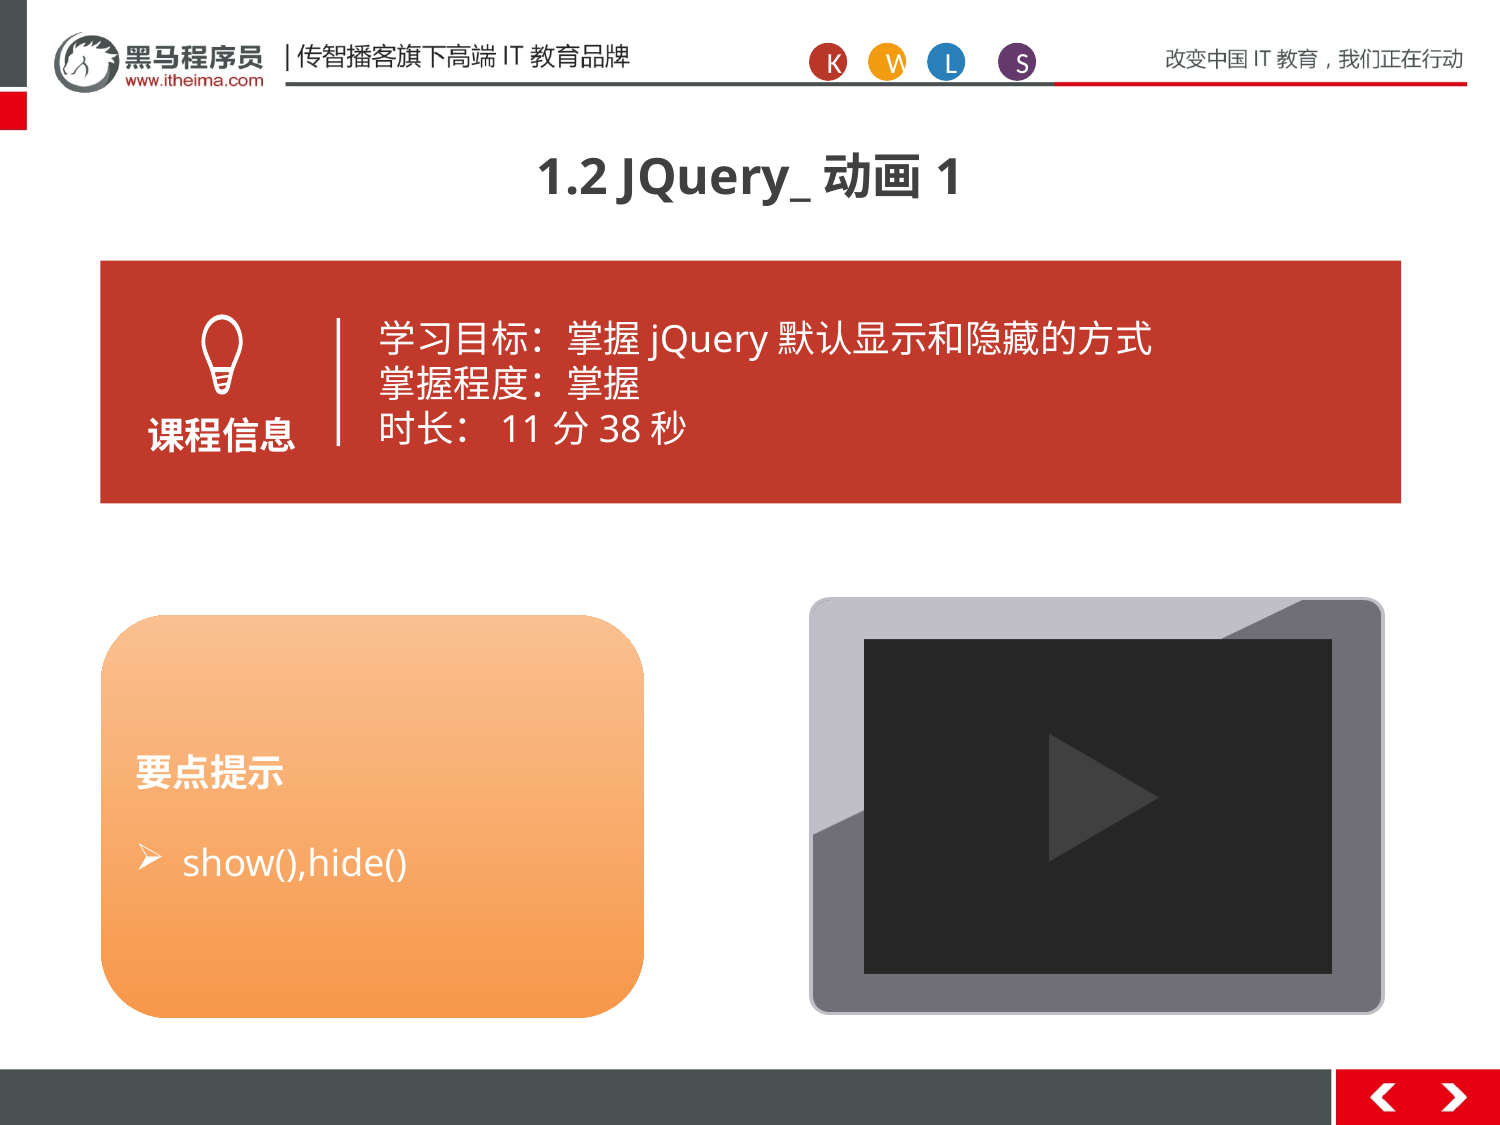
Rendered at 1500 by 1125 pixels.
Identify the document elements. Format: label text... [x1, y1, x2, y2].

text_box [98, 258, 1403, 505]
text_box K [806, 40, 850, 83]
text_box L [925, 40, 968, 83]
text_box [130, 314, 314, 466]
picture [0, 209, 1500, 1125]
text_box 1.2 JQuery_动画1 [0, 137, 1500, 209]
picture [0, 0, 1500, 137]
text_box [335, 316, 342, 448]
text_box 要点提示 show(),hide() [100, 615, 644, 1019]
text_box W [866, 40, 909, 83]
text_box S [995, 40, 1039, 83]
text_box 学习目标：掌握jQuery默认显示和隐藏的方式 掌握程度：掌握 时长：11分38秒 [364, 307, 1329, 458]
